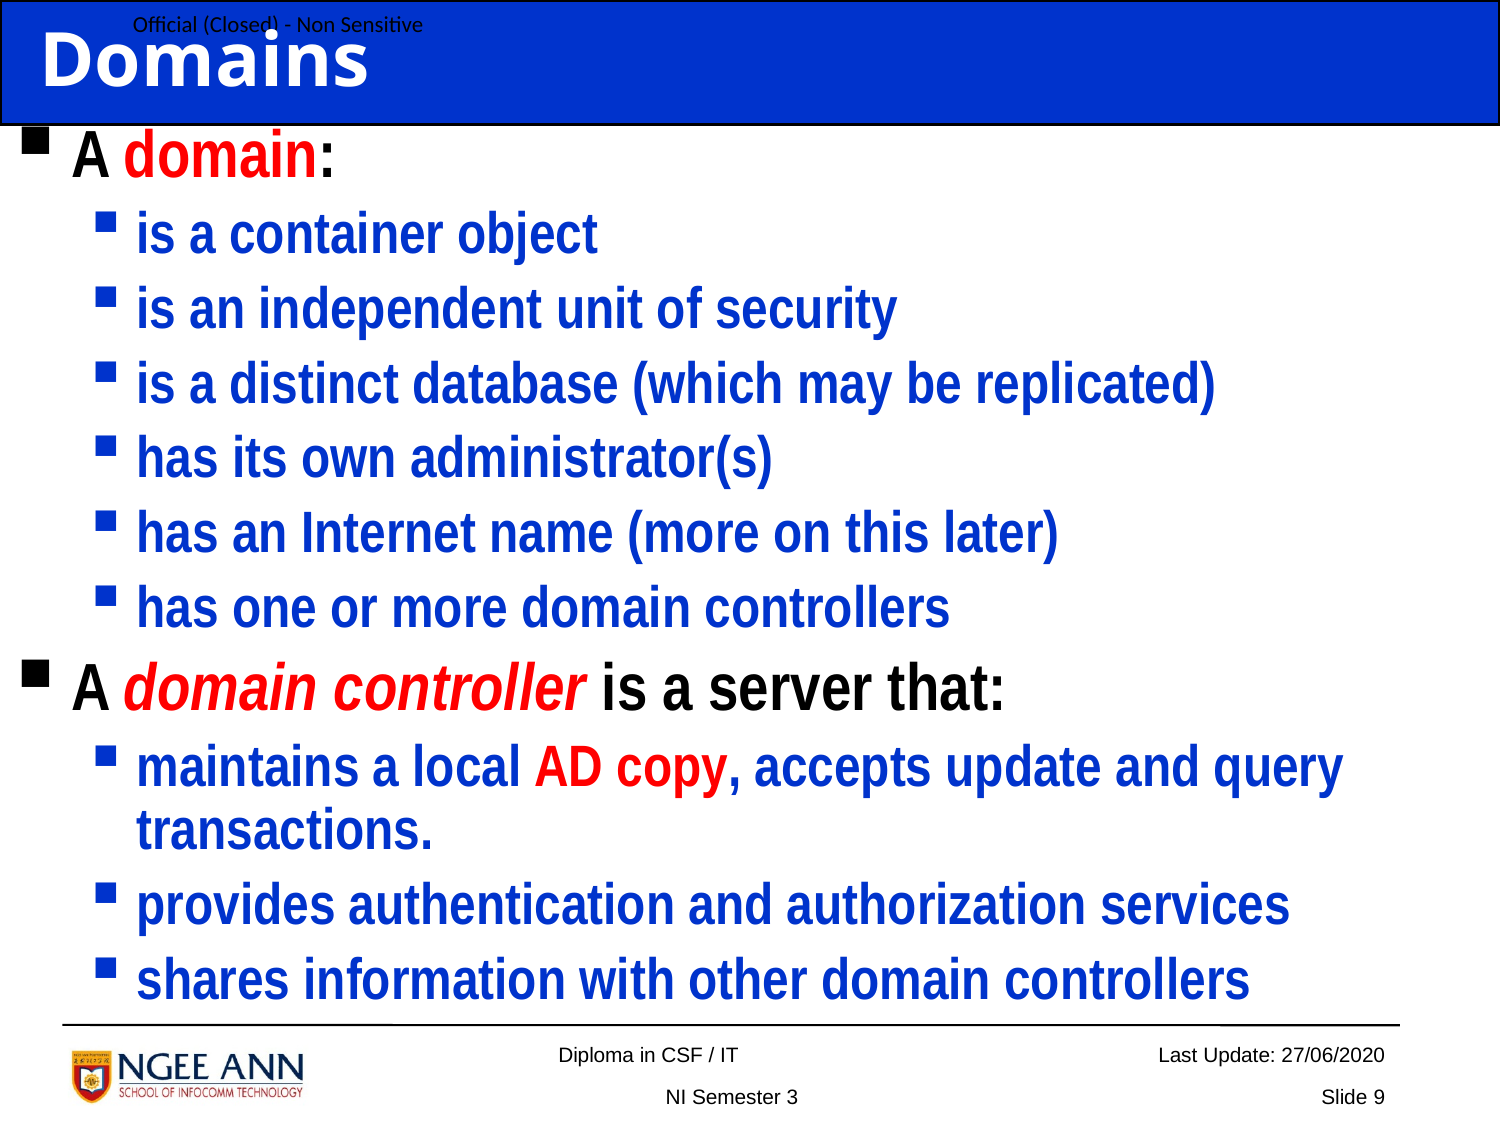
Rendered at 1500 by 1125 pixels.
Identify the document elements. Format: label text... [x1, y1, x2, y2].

picture [46, 1028, 328, 1125]
text_box A domain: is a container object is an independent unit of security is a distinct database (which may be replicated) has its own administrator(s) has an Internet name (more on this later) has one or more domain controllers A domain controller is a server that: maintains a local AD copy, accepts update and query transactions. provides authentication and authorization services shares information with other domain controllers [0, 112, 1498, 963]
text_box Domains [24, 0, 1500, 113]
